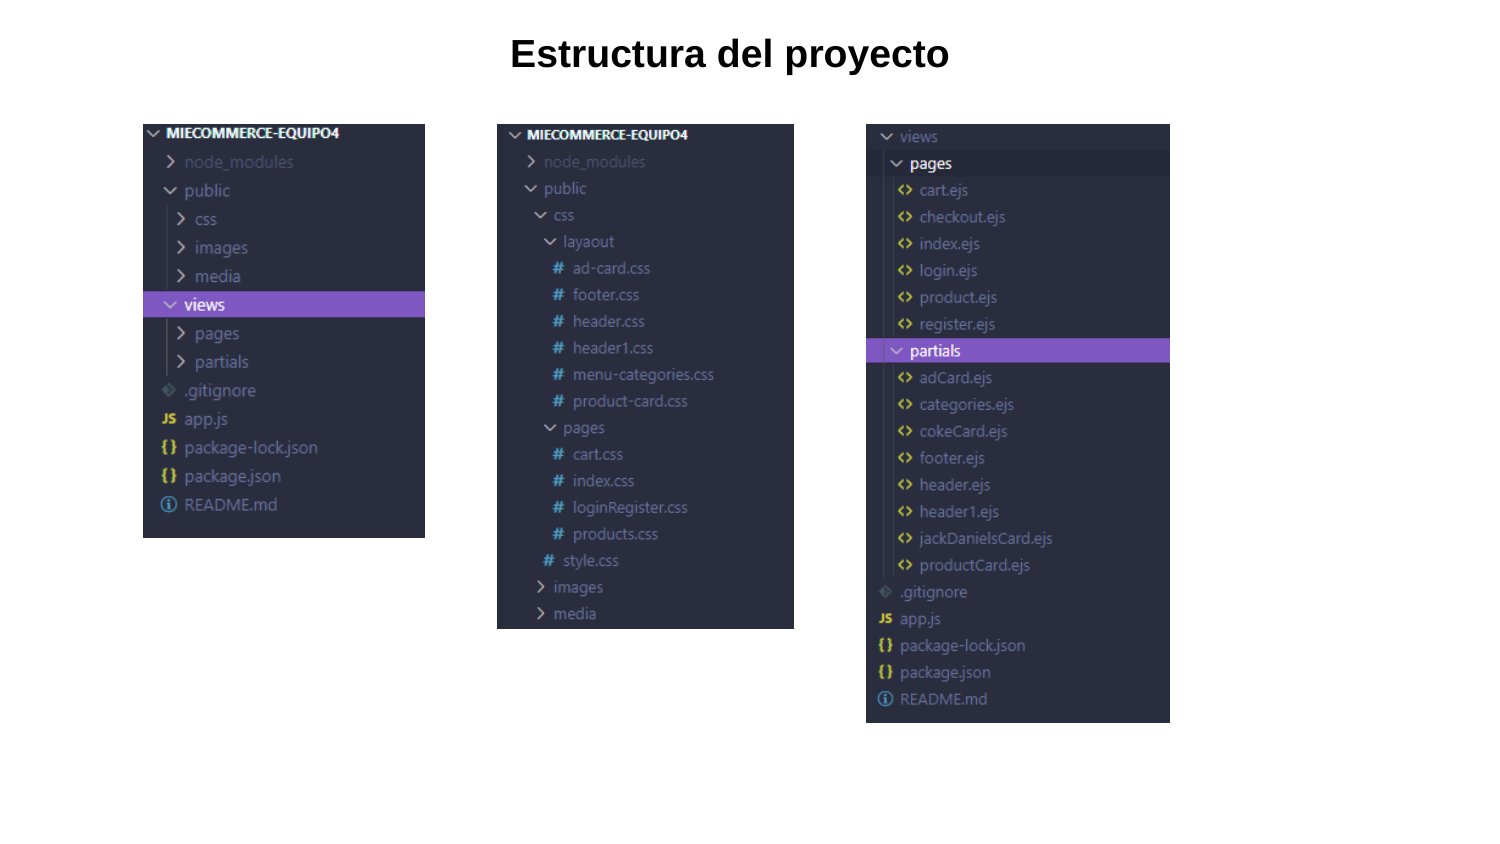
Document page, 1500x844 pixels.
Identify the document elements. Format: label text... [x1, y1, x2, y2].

picture [143, 124, 426, 538]
title Estructura del proyecto [291, 27, 1170, 90]
picture [865, 124, 1170, 724]
picture [496, 124, 795, 629]
